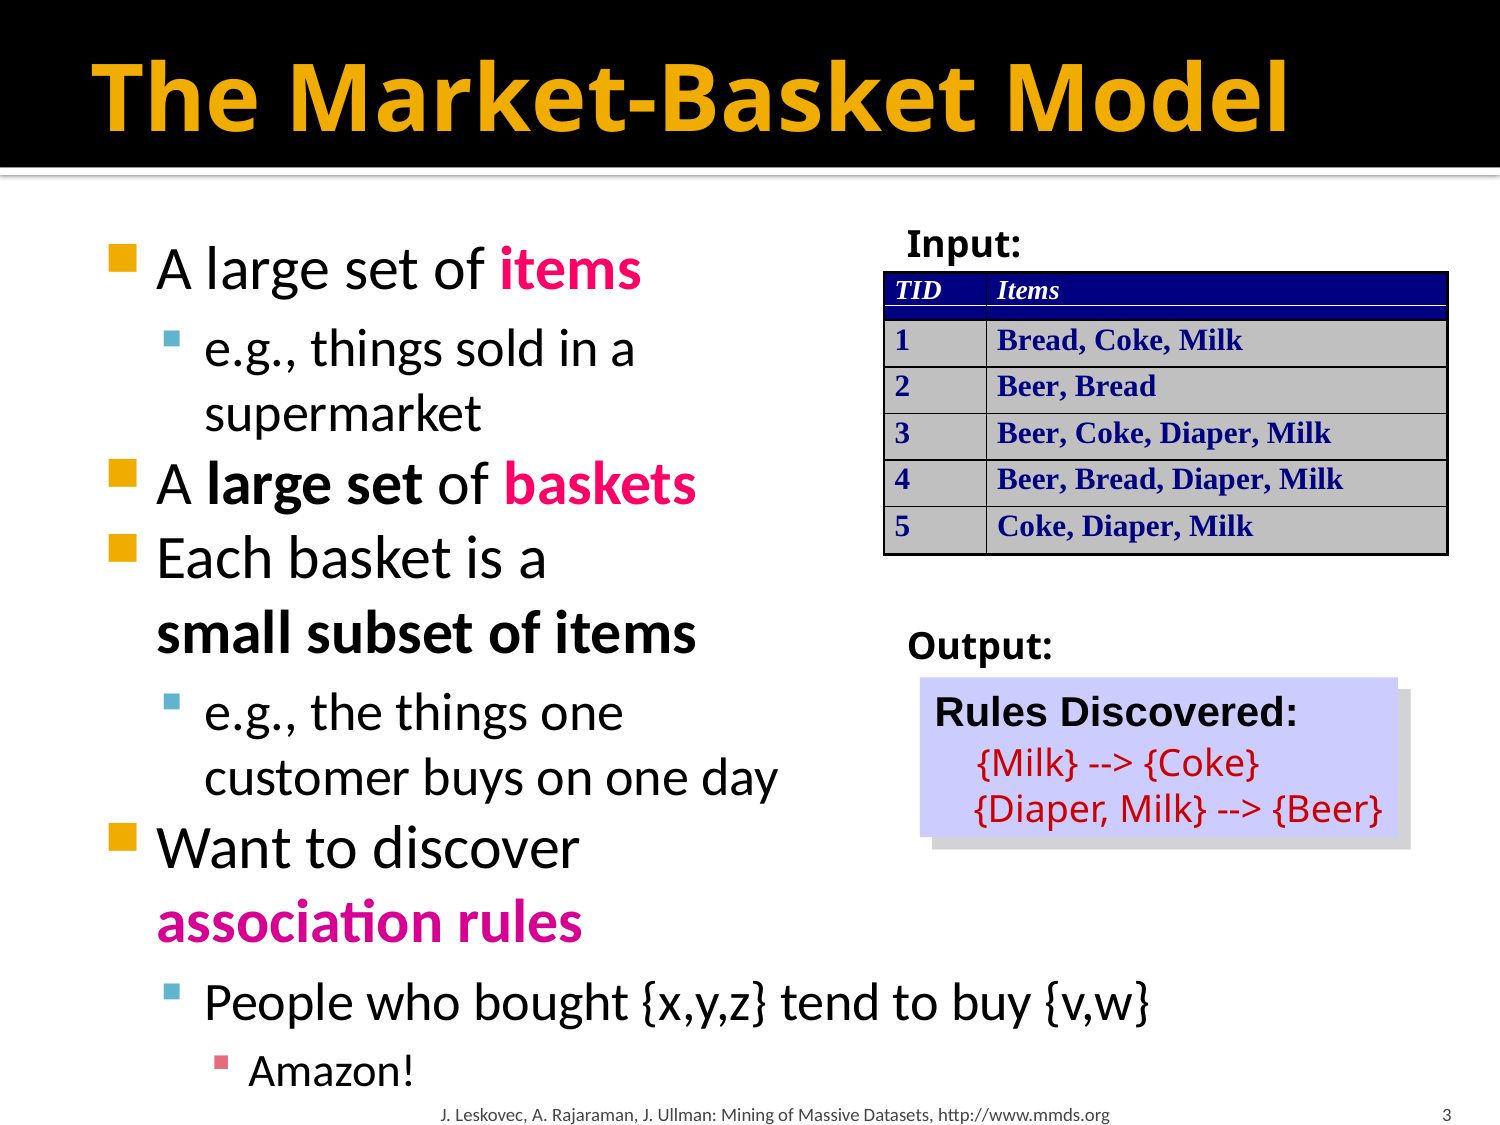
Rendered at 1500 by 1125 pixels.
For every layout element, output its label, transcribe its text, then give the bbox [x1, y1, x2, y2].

title The Market-Basket Model [75, 12, 1425, 175]
text_box Output: [892, 635, 1068, 675]
footer J. Leskovec, A. Rajaraman, J. Ullman: Mining of Massive Datasets, http://www.mmds.org [433, 1080, 1337, 1125]
slide_number 3 [1345, 1080, 1467, 1125]
text_box Input: [892, 212, 1037, 269]
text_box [869, 271, 1475, 626]
list A large set of items e.g., things sold in a supermarket A large set of baskets Each basket is a small subset of items e.g., the things one customer buys on one day Want to discover association rules People who bought {x,y,z} tend to buy {v,w} Amazon! [75, 212, 1425, 1113]
text_box Rules Discovered: {Milk} --> {Coke} {Diaper, Milk} --> {Beer} [919, 677, 1399, 838]
